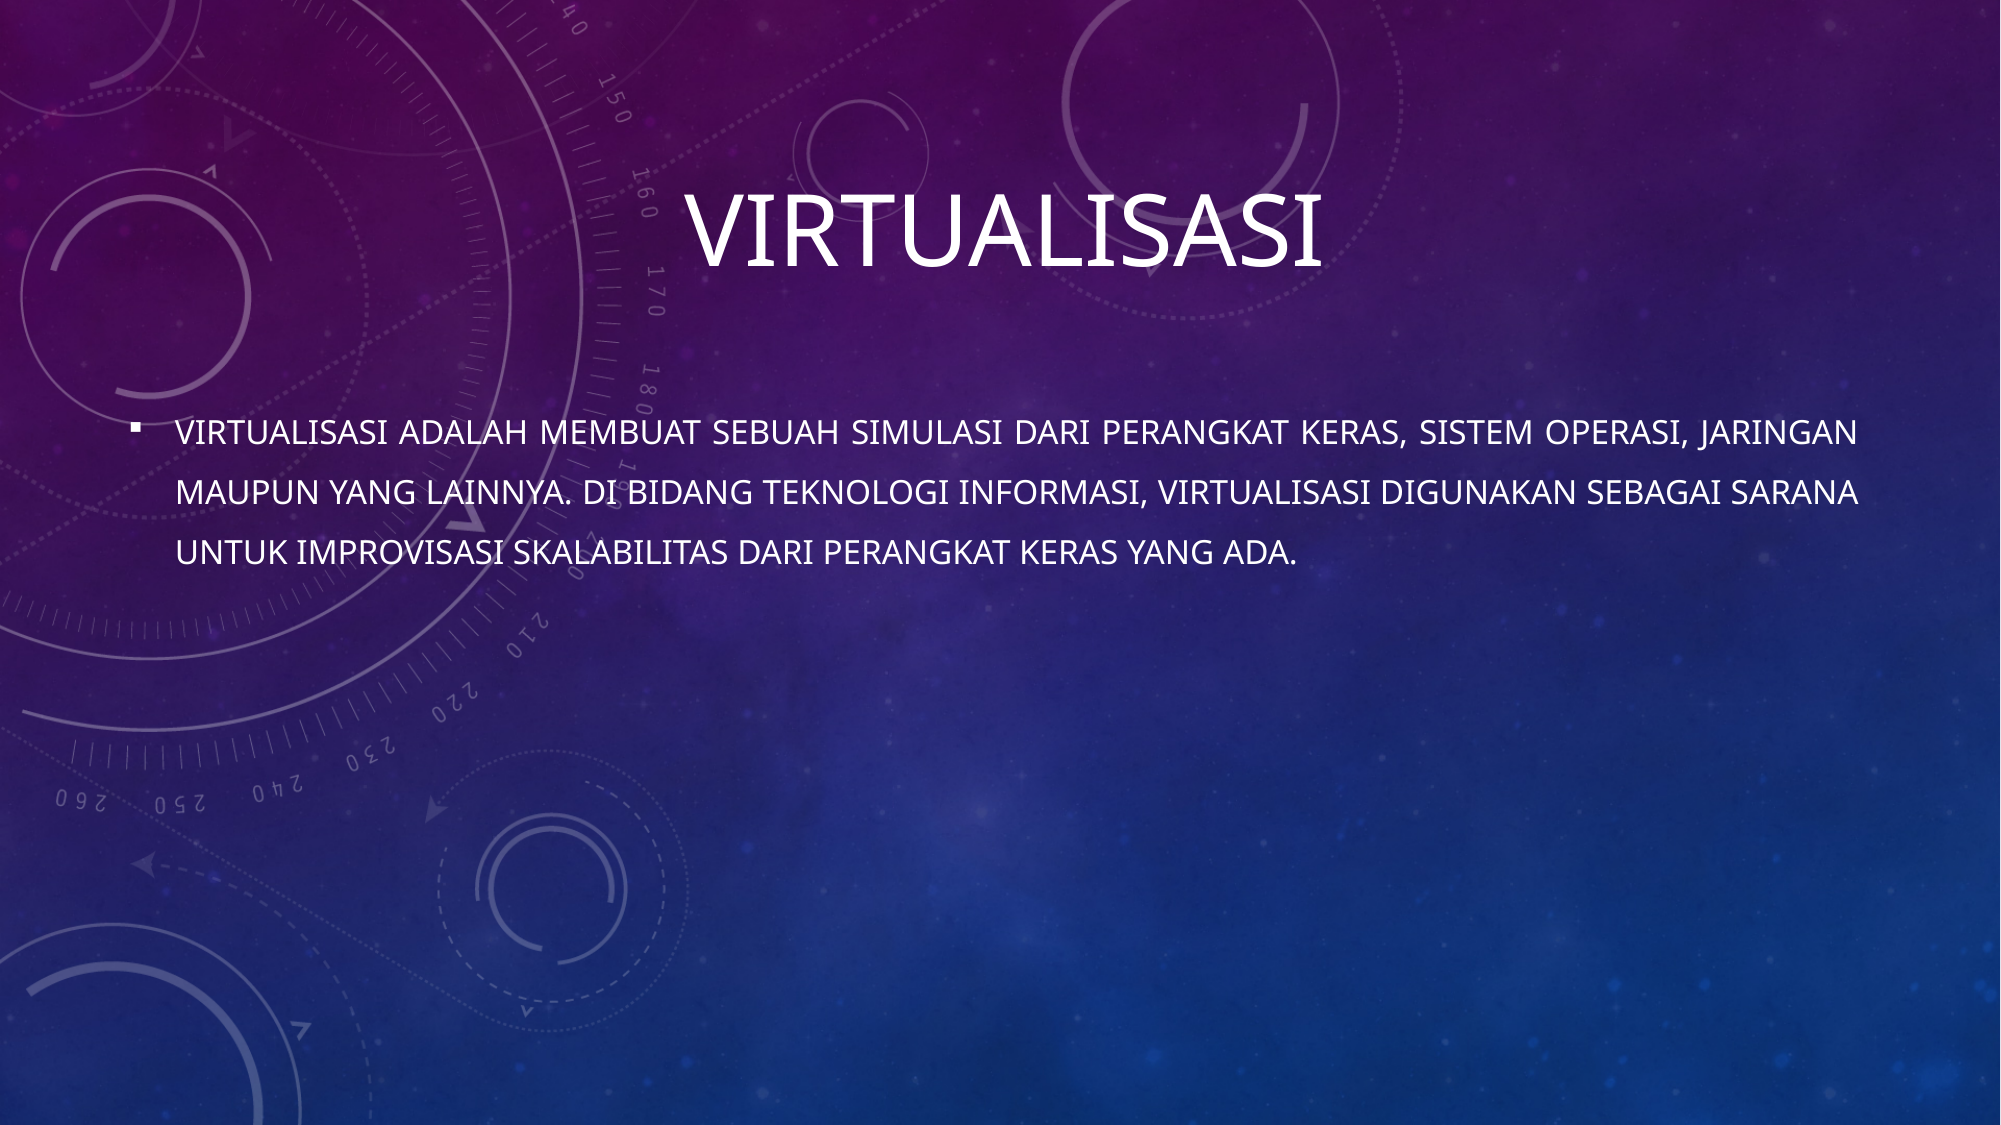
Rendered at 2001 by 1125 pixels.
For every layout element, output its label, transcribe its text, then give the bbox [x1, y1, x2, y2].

title virtualisasi [135, 121, 1876, 295]
subtitle virtualisasi adalah membuat sebuah simulasi dari perangkat keras, sistem operasi, jaringan maupun yang lainnya. di bidang teknologi informasi, virtualisasi digunakan sebagai sarana untuk improvisasi skalabilitas dari perangkat keras yang ada. [113, 384, 1877, 944]
picture [0, 0, 2001, 1125]
